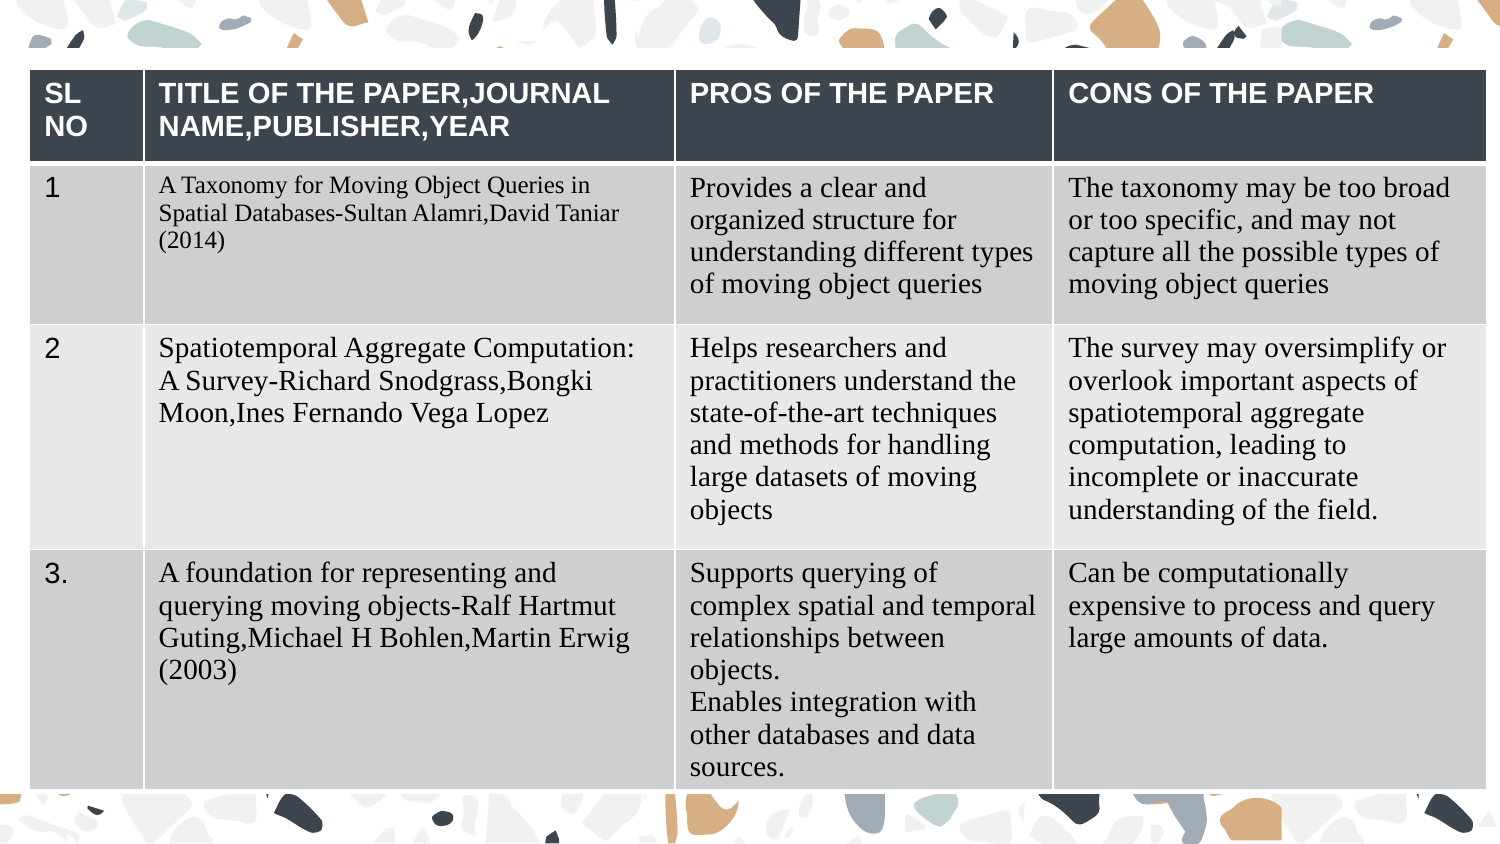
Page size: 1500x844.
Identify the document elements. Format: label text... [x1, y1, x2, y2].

table_cell A foundation for representing and querying moving objects-Ralf Hartmut Guting,Michael H Bohlen,Martin Erwig (2003) [145, 550, 674, 789]
table_cell Helps researchers and practitioners understand the state-of-the-art techniques and methods for handling large datasets of moving objects [676, 325, 1052, 549]
table_cell Supports querying of complex spatial and temporal relationships between objects. Enables integration with other databases and data sources. [676, 550, 1052, 789]
table_header PROS OF THE PAPER [676, 70, 1052, 161]
table_cell Can be computationally expensive to process and query large amounts of data. [1054, 550, 1486, 789]
table_cell 1 [30, 166, 143, 324]
table_header TITLE OF THE PAPER,JOURNAL NAME,PUBLISHER,YEAR [145, 70, 674, 161]
table_cell A Taxonomy for Moving Object Queries in Spatial Databases-Sultan Alamri,David Taniar (2014) [145, 166, 674, 324]
table_header CONS OF THE PAPER [1054, 70, 1486, 161]
table_cell The survey may oversimplify or overlook important aspects of spatiotemporal aggregate computation, leading to incomplete or inaccurate understanding of the field. [1054, 325, 1486, 549]
table_cell The taxonomy may be too broad or too specific, and may not capture all the possible types of moving object queries [1054, 166, 1486, 324]
table_header SL NO [30, 70, 143, 161]
table_cell 2 [30, 325, 143, 549]
table_cell Provides a clear and organized structure for understanding different types of moving object queries [676, 166, 1052, 324]
table_cell 3. [30, 550, 143, 789]
table_cell Spatiotemporal Aggregate Computation: A Survey-Richard Snodgrass,Bongki Moon,Ines Fernando Vega Lopez [145, 325, 674, 549]
